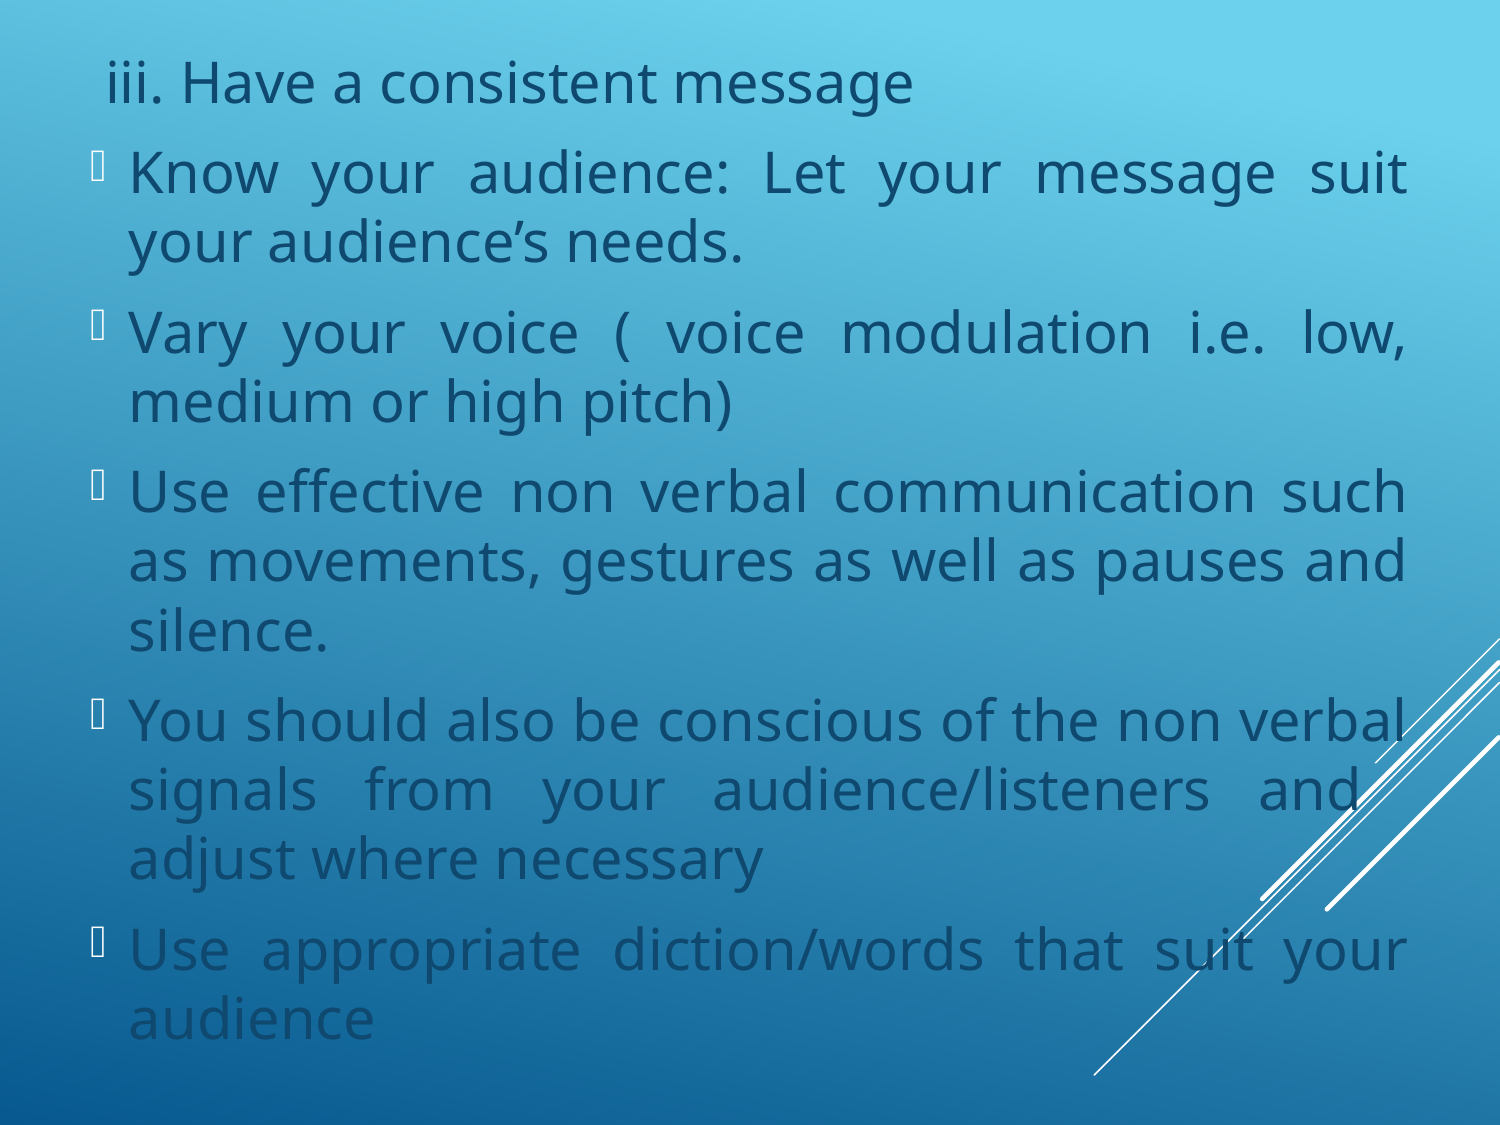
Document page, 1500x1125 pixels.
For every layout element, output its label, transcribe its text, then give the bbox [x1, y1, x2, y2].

list iii. Have a consistent message Know your audience: Let your message suit your audience’s needs. Vary your voice ( voice modulation i.e. low, medium or high pitch) Use effective non verbal communication such as movements, gestures as well as pauses and silence. You should also be conscious of the non verbal signals from your audience/listeners and adjust where necessary Use appropriate diction/words that suit your audience [75, 37, 1425, 1059]
